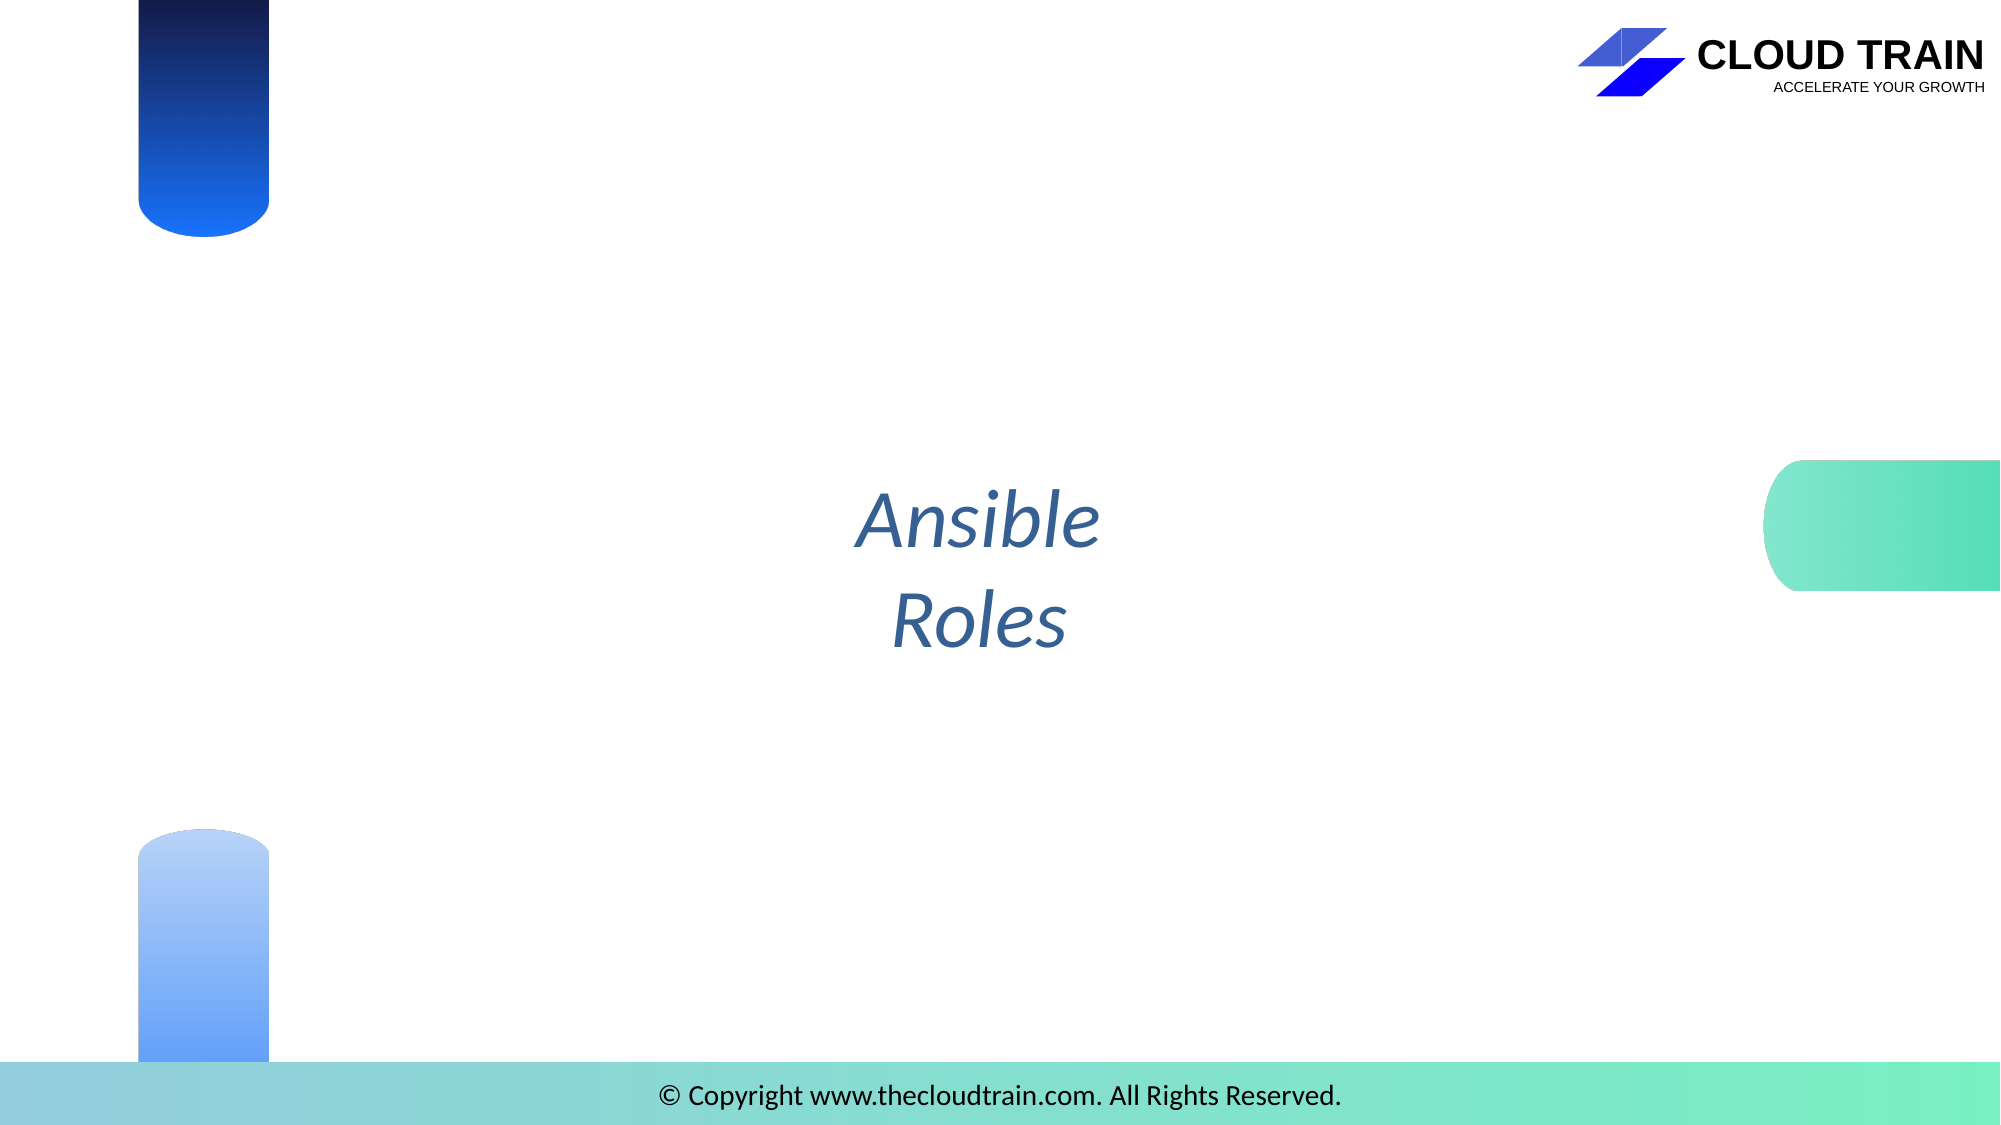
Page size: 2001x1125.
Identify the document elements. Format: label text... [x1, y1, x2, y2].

picture [138, 0, 269, 237]
picture [138, 829, 269, 1062]
title Ansible Roles [637, 461, 1320, 664]
picture [1763, 460, 2000, 591]
